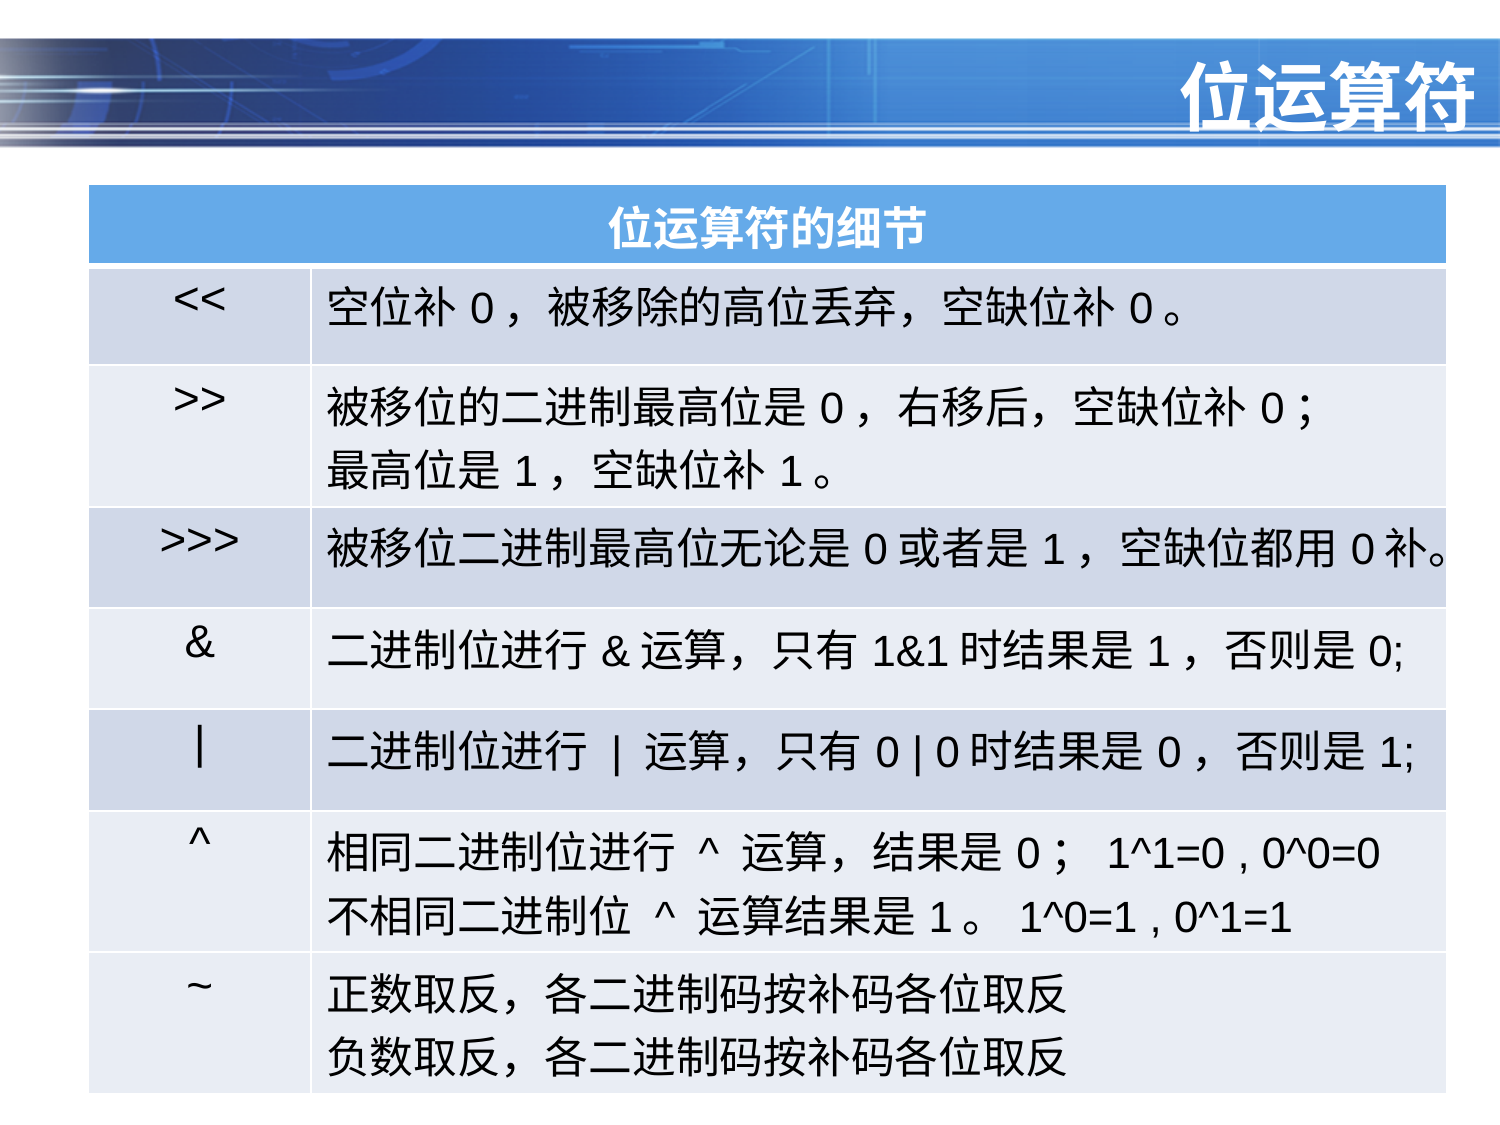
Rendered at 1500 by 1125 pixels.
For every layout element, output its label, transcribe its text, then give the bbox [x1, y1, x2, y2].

table_cell >>> [89, 508, 310, 607]
table_cell 相同二进制位进行 ^ 运算，结果是0；1^1=0 , 0^0=0 不相同二进制位 ^ 运算结果是1。1^0=1 , 0^1=1 [312, 812, 1446, 951]
table_cell >> [89, 366, 310, 506]
table_cell << [89, 269, 310, 364]
table_cell 二进制位进行&运算，只有1&1时结果是1，否则是0; [312, 609, 1446, 708]
title 位运算符 [767, 42, 1493, 171]
table_cell & [89, 609, 310, 708]
table_cell 二进制位进行 | 运算，只有0 | 0时结果是0，否则是1; [312, 710, 1446, 810]
table_cell 被移位二进制最高位无论是0或者是1，空缺位都用0补。 [312, 508, 1446, 607]
table_header 位运算符的细节 [89, 185, 1446, 263]
table_cell | [89, 710, 310, 810]
table_cell 被移位的二进制最高位是0，右移后，空缺位补0； 最高位是1，空缺位补1。 [312, 366, 1446, 506]
table_cell ^ [89, 812, 310, 951]
table_cell 空位补0，被移除的高位丢弃，空缺位补0。 [312, 269, 1446, 364]
table_cell 正数取反，各二进制码按补码各位取反 负数取反，各二进制码按补码各位取反 [312, 953, 1446, 1093]
picture [0, 0, 1500, 1125]
table_cell ~ [89, 953, 310, 1093]
